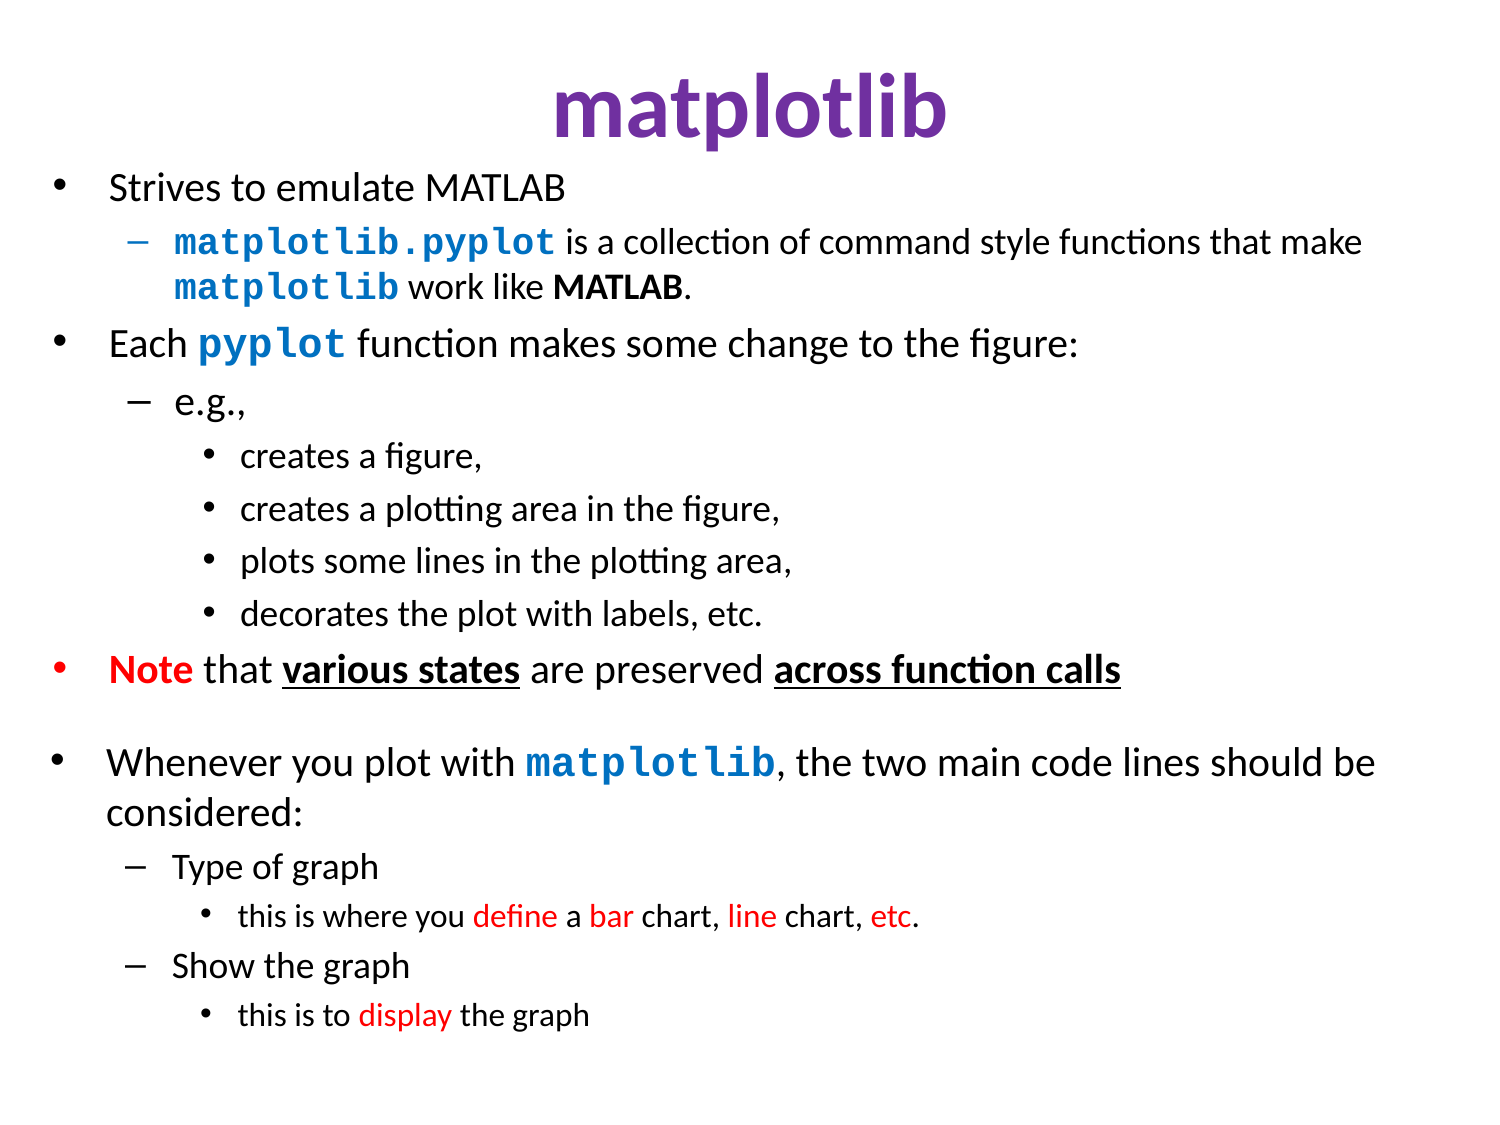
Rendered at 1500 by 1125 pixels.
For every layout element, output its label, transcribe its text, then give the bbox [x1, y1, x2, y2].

title matplotlib [75, 7, 1425, 152]
list Strives to emulate MATLAB matplotlib.pyplot is a collection of command style functions that make matplotlib work like MATLAB. Each pyplot function makes some change to the figure: e.g., creates a figure, creates a plotting area in the figure, plots some lines in the plotting area, decorates the plot with labels, etc. Note that various states are preserved across function calls [37, 152, 1463, 726]
text_box Whenever you plot with matplotlib, the two main code lines should be considered: Type of graph this is where you define a bar chart, line chart, etc. Show the graph this is to display the graph [34, 726, 1463, 1107]
